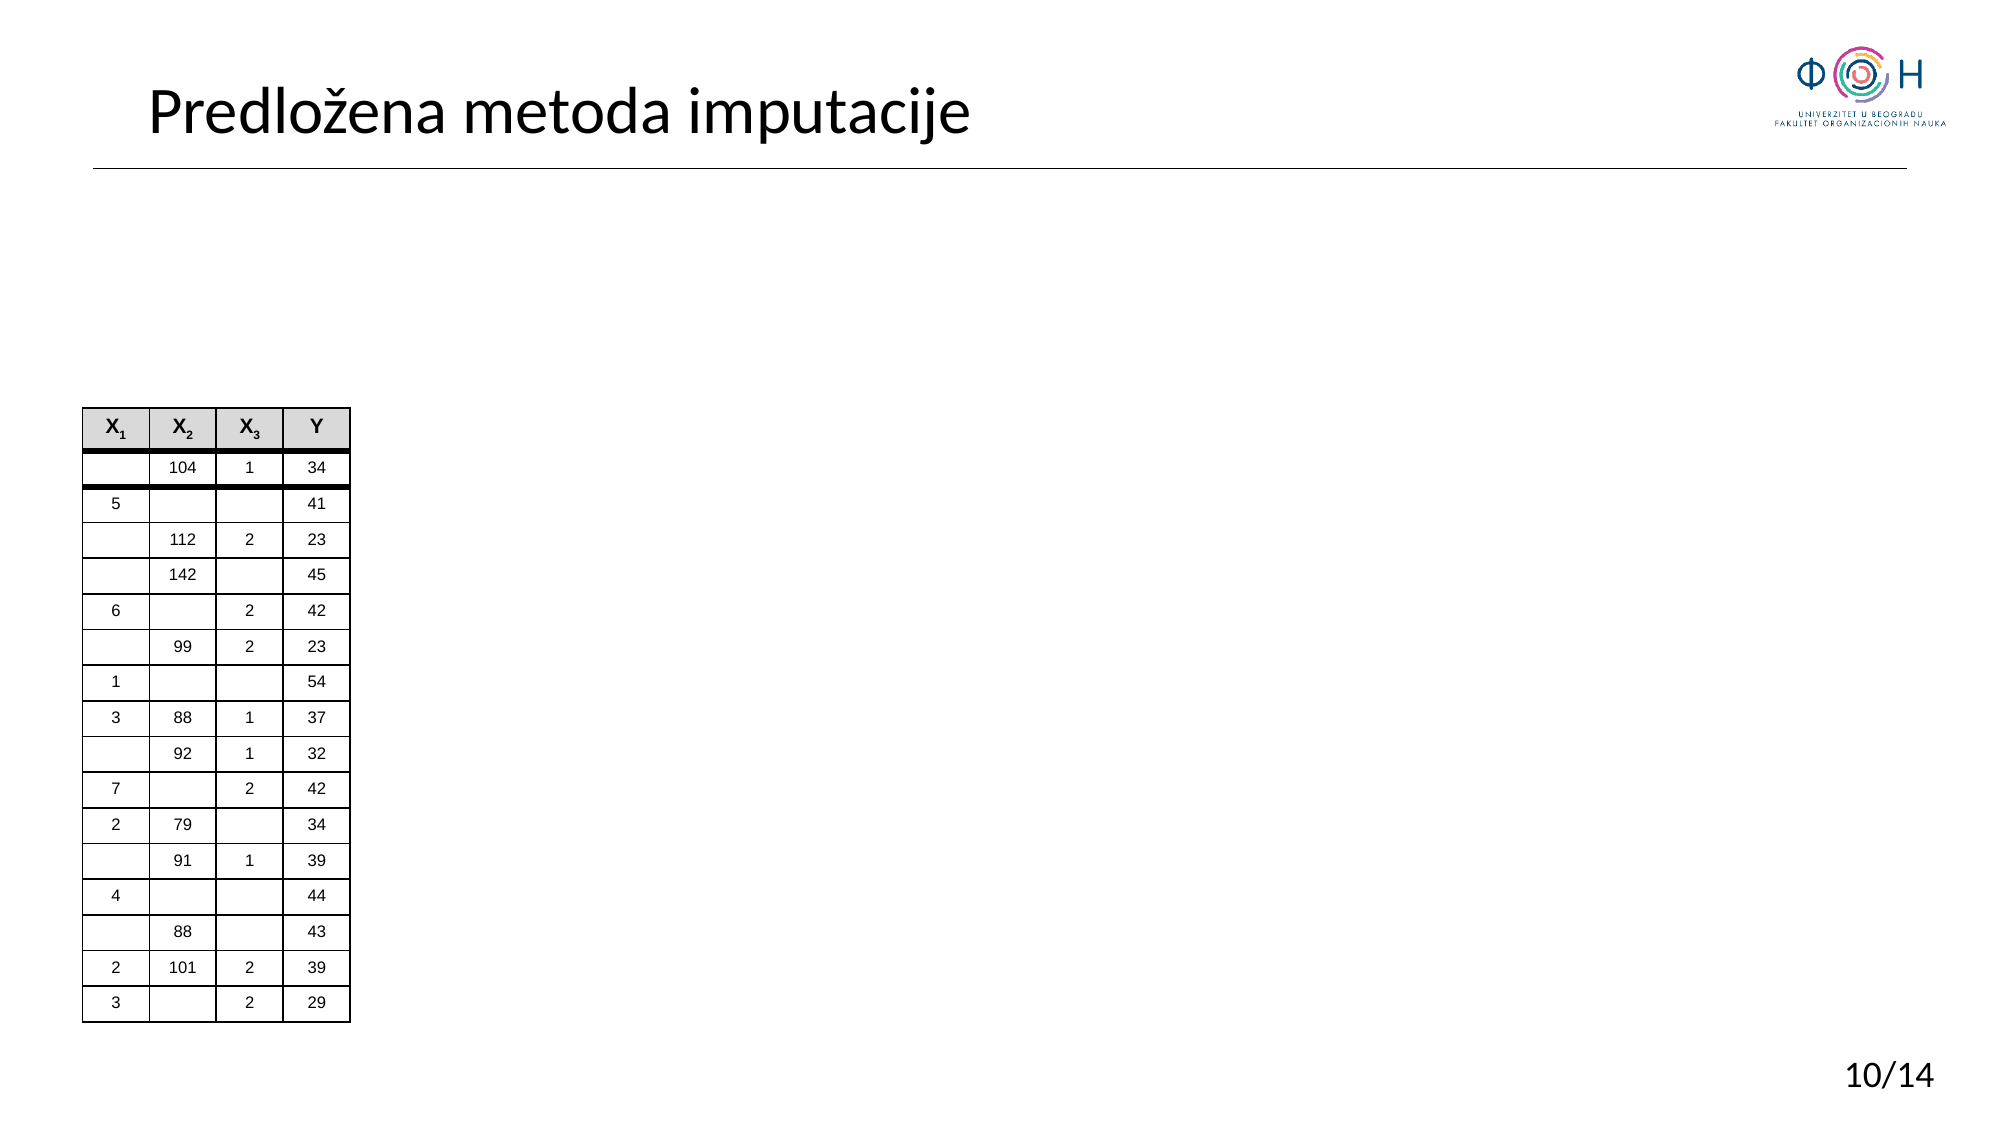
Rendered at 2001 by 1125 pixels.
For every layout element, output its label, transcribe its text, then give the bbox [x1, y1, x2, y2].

table_cell 42 [284, 595, 349, 629]
table_cell [83, 630, 149, 664]
table_cell 142 [150, 559, 215, 593]
table_cell [150, 987, 215, 1021]
table_cell [217, 880, 282, 914]
table_cell 23 [284, 630, 349, 664]
text_box 10/14 [1829, 1042, 1986, 1102]
table_cell 99 [150, 630, 215, 664]
table_cell [217, 809, 282, 843]
table_cell 3 [83, 987, 149, 1021]
table_cell 101 [150, 951, 215, 985]
table_cell 2 [217, 630, 282, 664]
table_cell 79 [150, 809, 215, 843]
table_header Y [284, 409, 349, 448]
table_cell 42 [284, 773, 349, 807]
table_header X3 [217, 409, 282, 448]
table_cell [150, 666, 215, 700]
table_cell 2 [217, 523, 282, 557]
table_cell [217, 666, 282, 700]
table_cell 2 [83, 951, 149, 985]
table_cell 34 [284, 809, 349, 843]
table_cell 4 [83, 880, 149, 914]
table_cell [83, 559, 149, 593]
table_cell 45 [284, 559, 349, 593]
table_cell 37 [284, 702, 349, 736]
table_cell 1 [217, 702, 282, 736]
table_header X2 [150, 409, 215, 448]
picture [1765, 22, 1954, 156]
table_cell 34 [284, 454, 349, 484]
table_cell 104 [150, 454, 215, 484]
table_cell 23 [284, 523, 349, 557]
table_cell 88 [150, 702, 215, 736]
table_cell 43 [284, 916, 349, 950]
table_header X1 [83, 409, 149, 448]
table_cell [150, 773, 215, 807]
table_cell 1 [83, 666, 149, 700]
table_cell 2 [217, 595, 282, 629]
table_cell 39 [284, 951, 349, 985]
table_cell 44 [284, 880, 349, 914]
table_cell [150, 595, 215, 629]
table_cell 7 [83, 773, 149, 807]
table_cell [217, 490, 282, 522]
table_cell [150, 880, 215, 914]
table_cell 3 [83, 702, 149, 736]
table_cell 41 [284, 490, 349, 522]
table_cell [217, 559, 282, 593]
table_cell 29 [284, 987, 349, 1021]
table_cell 1 [217, 844, 282, 878]
table_cell 2 [83, 809, 149, 843]
table_cell [217, 916, 282, 950]
table_cell [83, 844, 149, 878]
text_box Predložena metoda imputacije [133, 59, 1765, 154]
table_cell 1 [217, 454, 282, 484]
table_cell 39 [284, 844, 349, 878]
table_cell 54 [284, 666, 349, 700]
table_cell 32 [284, 737, 349, 771]
table_cell [83, 454, 149, 484]
table_cell [83, 523, 149, 557]
table_cell [150, 490, 215, 522]
table_cell 2 [217, 773, 282, 807]
table_cell 112 [150, 523, 215, 557]
table_cell 5 [83, 490, 149, 522]
table_cell 91 [150, 844, 215, 878]
table_cell 2 [217, 951, 282, 985]
table_cell 1 [217, 737, 282, 771]
table_cell [83, 916, 149, 950]
table_cell 92 [150, 737, 215, 771]
table_cell 2 [217, 987, 282, 1021]
table_cell [83, 737, 149, 771]
table_cell 88 [150, 916, 215, 950]
table_cell 6 [83, 595, 149, 629]
